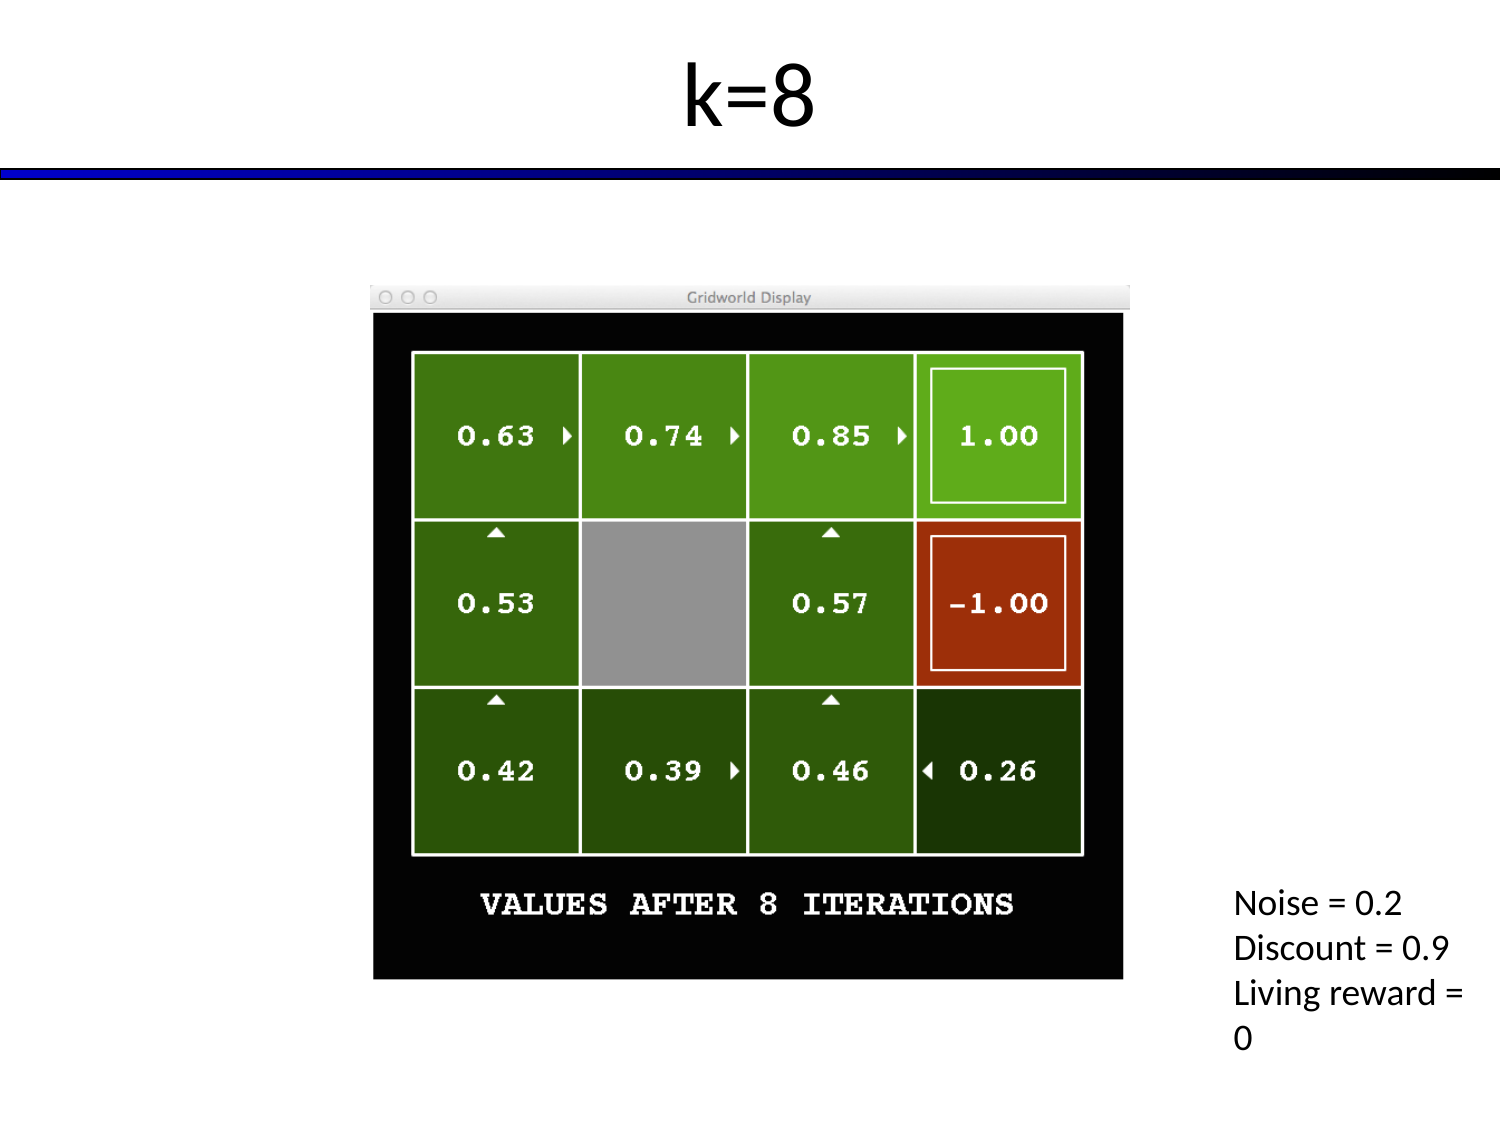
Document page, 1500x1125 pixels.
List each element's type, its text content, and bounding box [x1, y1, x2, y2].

picture [370, 284, 1130, 985]
text_box Noise = 0.2 Discount = 0.9 Living reward = 0 [1218, 870, 1500, 1066]
title k=8 [0, 0, 1500, 184]
